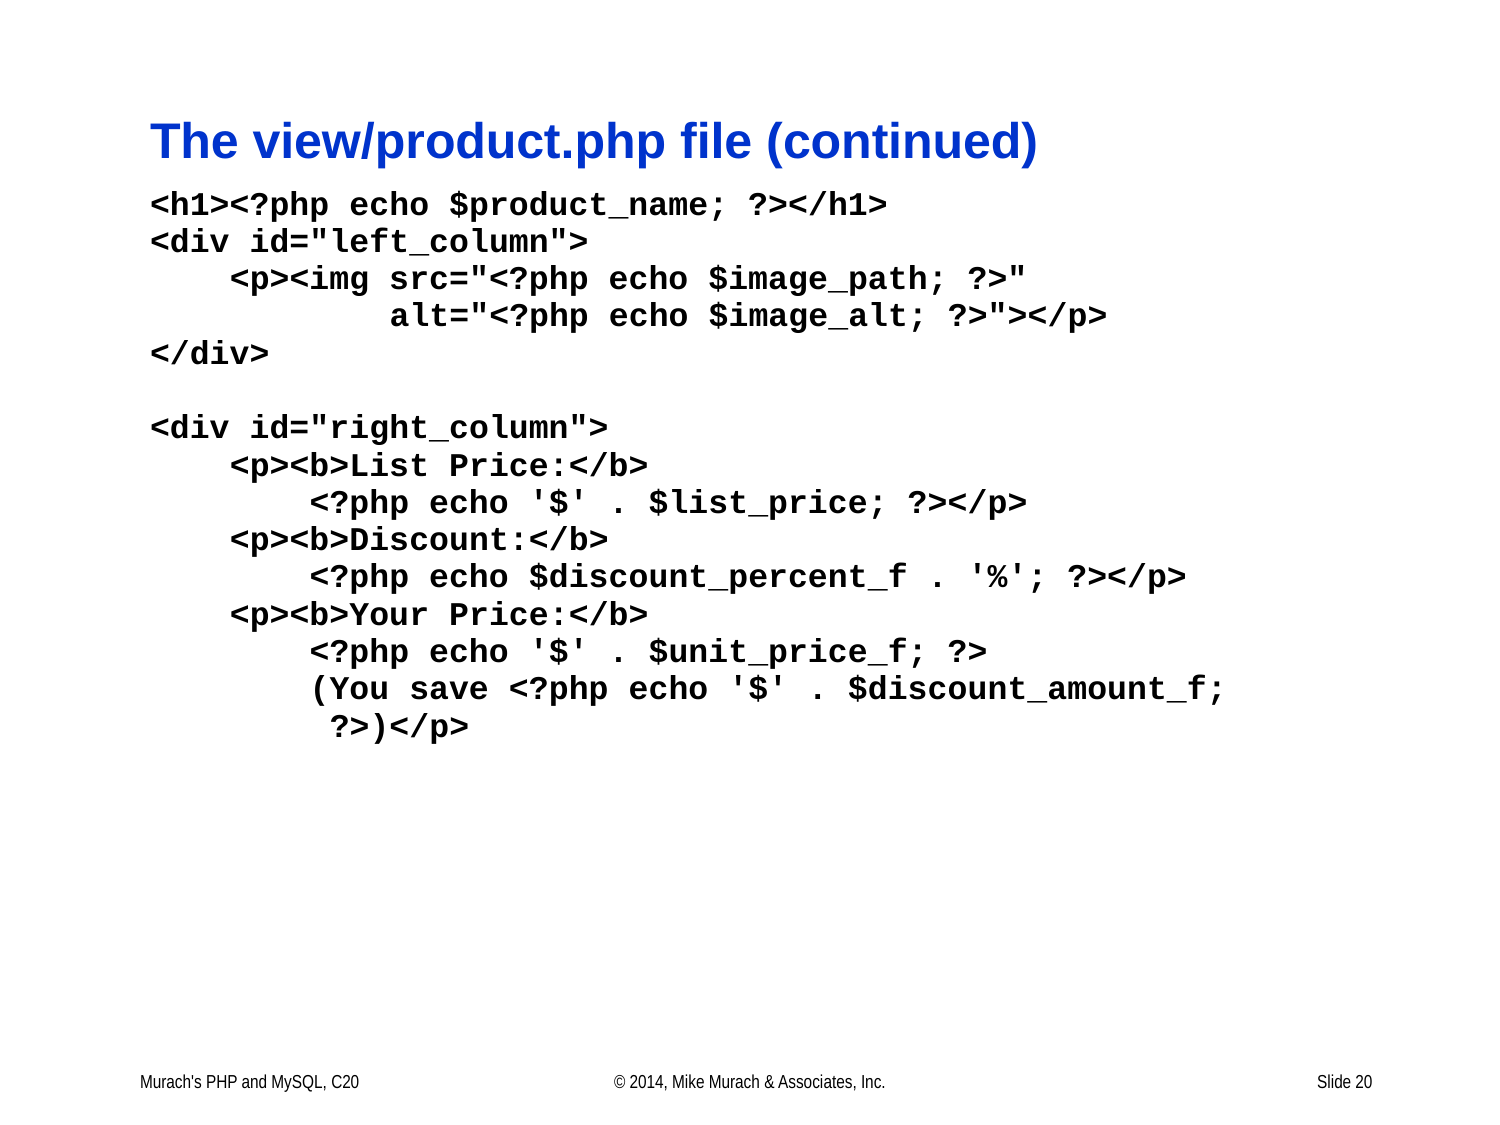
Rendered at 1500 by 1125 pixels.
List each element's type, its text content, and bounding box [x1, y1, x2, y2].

slide_number Murach's PHP and MySQL, C20 [125, 1025, 450, 1100]
slide_number Slide 20 [1074, 1025, 1388, 1100]
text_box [149, 187, 1346, 856]
footer © 2014, Mike Murach & Associates, Inc. [474, 1025, 1025, 1100]
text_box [149, 112, 1128, 183]
